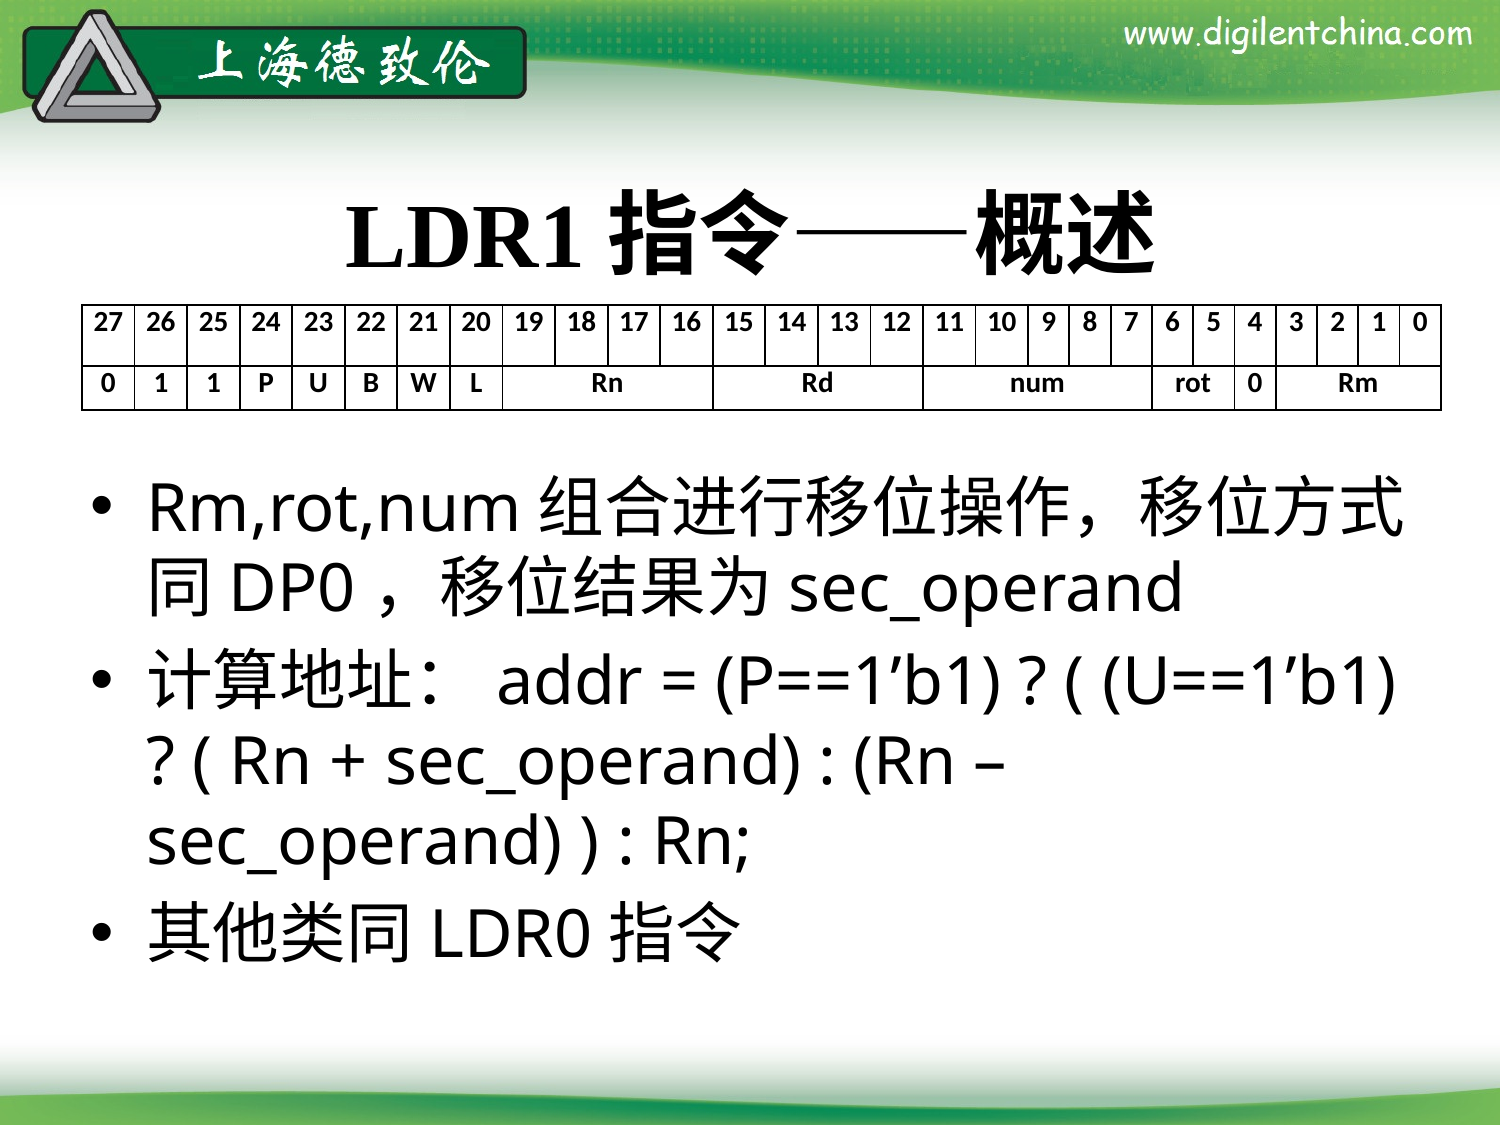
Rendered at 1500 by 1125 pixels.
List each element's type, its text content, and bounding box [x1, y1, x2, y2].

table_header 11 [924, 306, 975, 365]
list Rm,rot,num组合进行移位操作，移位方式同DP0，移位结果为sec_operand 计算地址：addr = (P==1’b1) ? ( (U==1’b1) ? ( Rn + sec_operand) : (Rn – sec_operand) ) : Rn; 其他类同LDR0指令 [75, 457, 1425, 1005]
table_header 23 [293, 306, 344, 365]
table_header 25 [188, 306, 239, 365]
table_cell L [451, 367, 502, 409]
table_cell Rd [714, 367, 922, 409]
table_header 24 [241, 306, 291, 365]
table_header 15 [714, 306, 764, 365]
table_cell 1 [188, 367, 239, 409]
table_header 17 [609, 306, 659, 365]
table_header 14 [766, 306, 817, 365]
table_header 10 [976, 306, 1027, 365]
table_header 0 [1400, 306, 1440, 365]
table_header 3 [1277, 306, 1316, 365]
title LDR1指令——概述 [76, 137, 1427, 325]
table_header 22 [346, 306, 396, 365]
table_header 16 [661, 306, 712, 365]
table_cell 0 [83, 367, 134, 409]
table_header 18 [556, 306, 607, 365]
table_cell W [398, 367, 449, 409]
table_header 2 [1318, 306, 1357, 365]
table_header 19 [503, 306, 554, 365]
table_header 4 [1235, 306, 1275, 365]
table_cell Rm [1277, 367, 1440, 409]
table_header 21 [398, 306, 449, 365]
picture [0, 0, 1500, 1125]
table_header 27 [83, 306, 134, 365]
table_cell B [346, 367, 396, 409]
table_header 20 [451, 306, 502, 365]
table_cell Rn [503, 367, 712, 409]
table_header 8 [1070, 306, 1110, 365]
table_header 1 [1359, 306, 1399, 365]
table_cell U [293, 367, 344, 409]
table_header 26 [135, 306, 186, 365]
table_header 6 [1153, 306, 1192, 365]
table_header 7 [1112, 306, 1151, 365]
table_cell 0 [1235, 367, 1275, 409]
table_header 9 [1029, 306, 1068, 365]
table_header 12 [871, 306, 922, 365]
table_header 5 [1194, 306, 1234, 365]
table_cell P [241, 367, 291, 409]
table_cell rot [1153, 367, 1234, 409]
table_cell num [924, 367, 1151, 409]
table_cell 1 [135, 367, 186, 409]
table_header 13 [819, 306, 870, 365]
